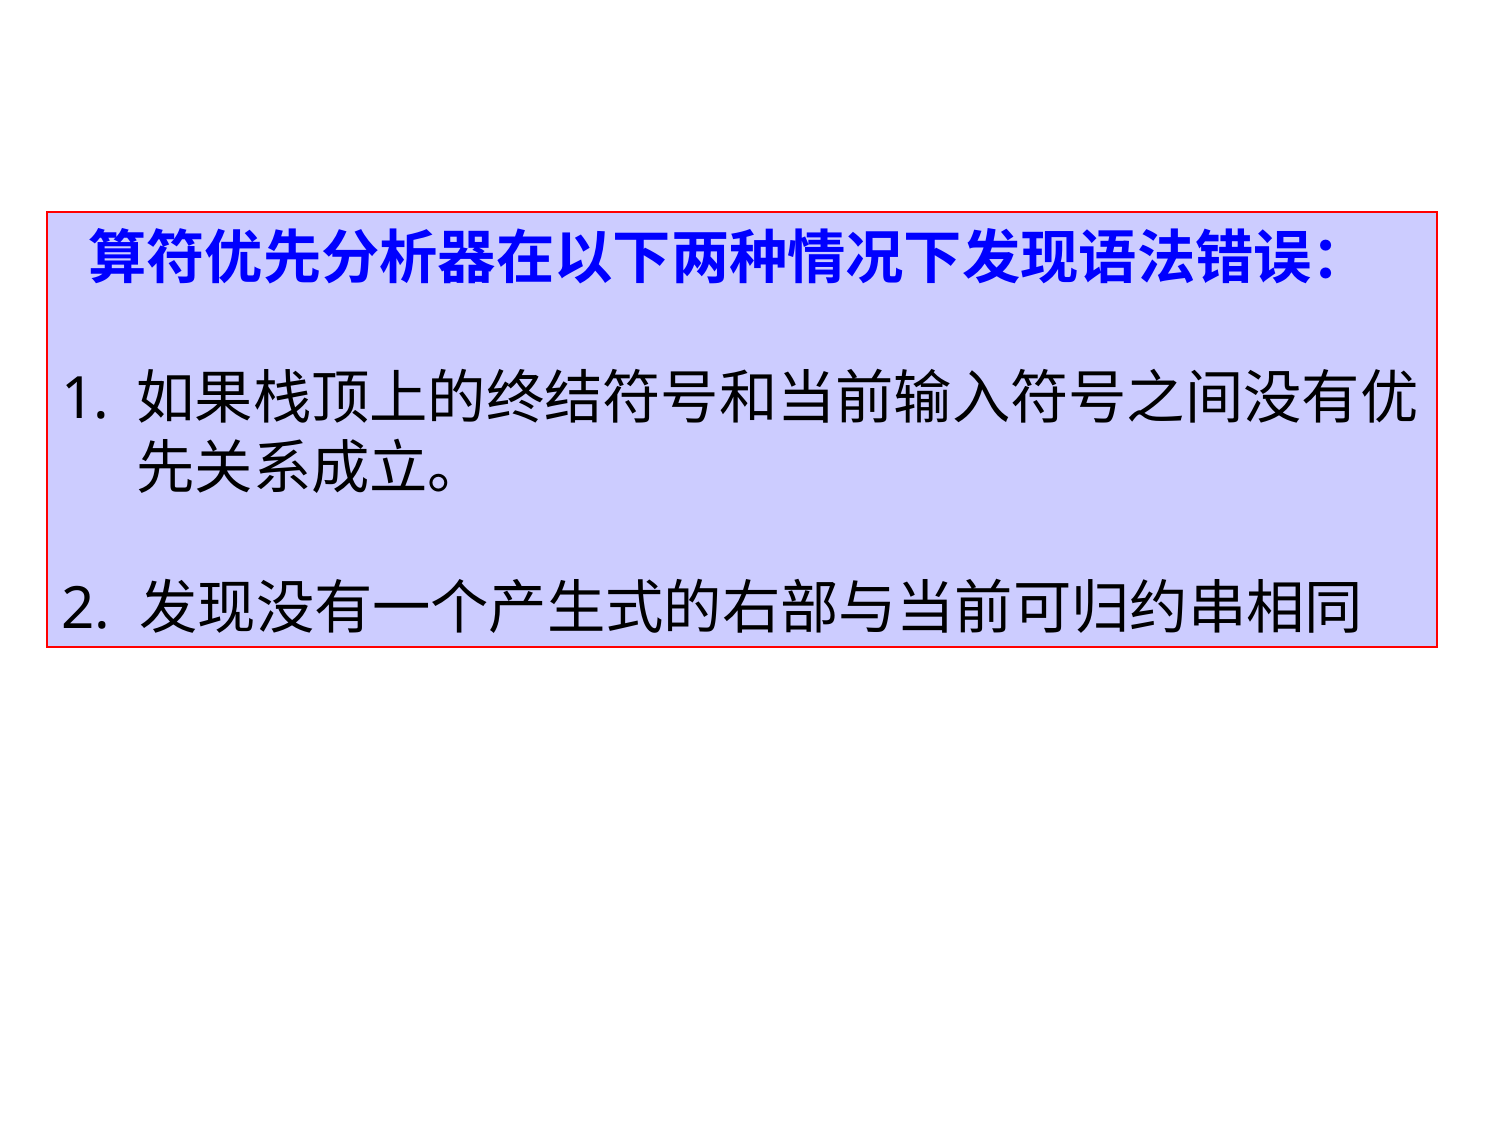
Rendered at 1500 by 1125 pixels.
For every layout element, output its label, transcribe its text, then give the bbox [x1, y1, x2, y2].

text_box 算符优先分析器在以下两种情况下发现语法错误： 如果栈顶上的终结符号和当前输入符号之间没有优先关系成立。 2. 发现没有一个产生式的右部与当前可归约串相同 [46, 212, 1438, 648]
